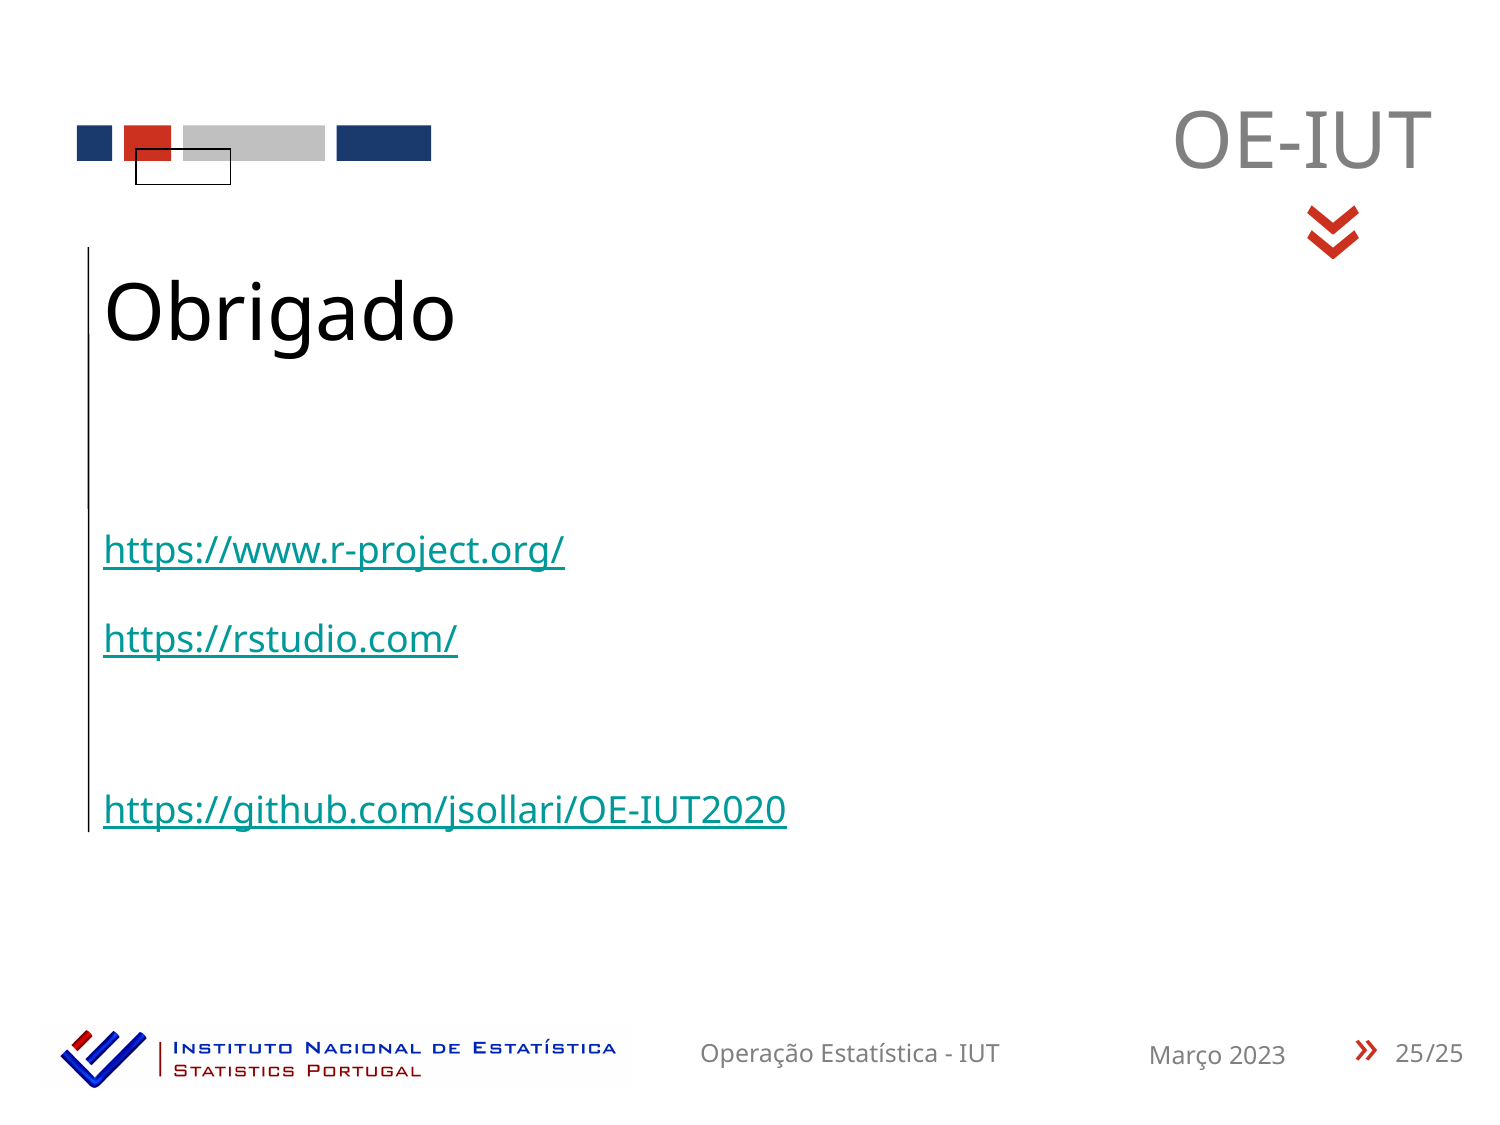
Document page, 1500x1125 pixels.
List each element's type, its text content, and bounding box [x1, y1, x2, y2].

picture [41, 1023, 638, 1093]
text_box OE-IUT [454, 66, 1447, 207]
text_box 25 [1380, 1029, 1447, 1075]
text_box « [1234, 207, 1400, 253]
text_box Obrigado https://www.r-project.org/ https://rstudio.com/ https://github.com/jsollari/OE-IUT2020 [88, 253, 1412, 845]
